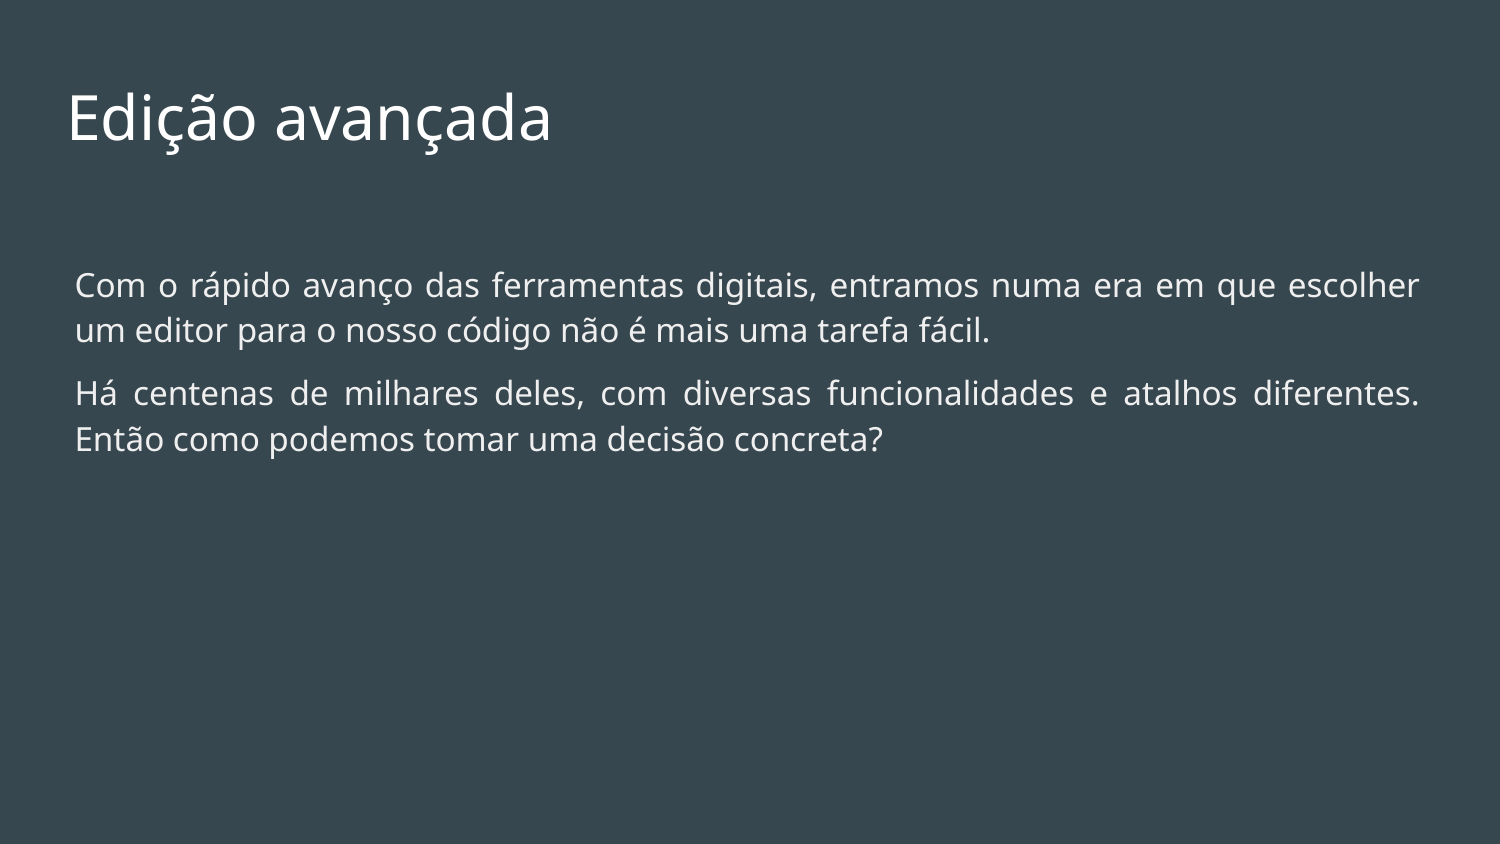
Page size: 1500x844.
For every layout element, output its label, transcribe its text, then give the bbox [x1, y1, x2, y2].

list Com o rápido avanço das ferramentas digitais, entramos numa era em que escolher um editor para o nosso código não é mais uma tarefa fácil. Há centenas de milhares deles, com diversas funcionalidades e atalhos diferentes. Então como podemos tomar uma decisão concreta? [59, 242, 1438, 803]
title Edição avançada [51, 62, 1449, 157]
